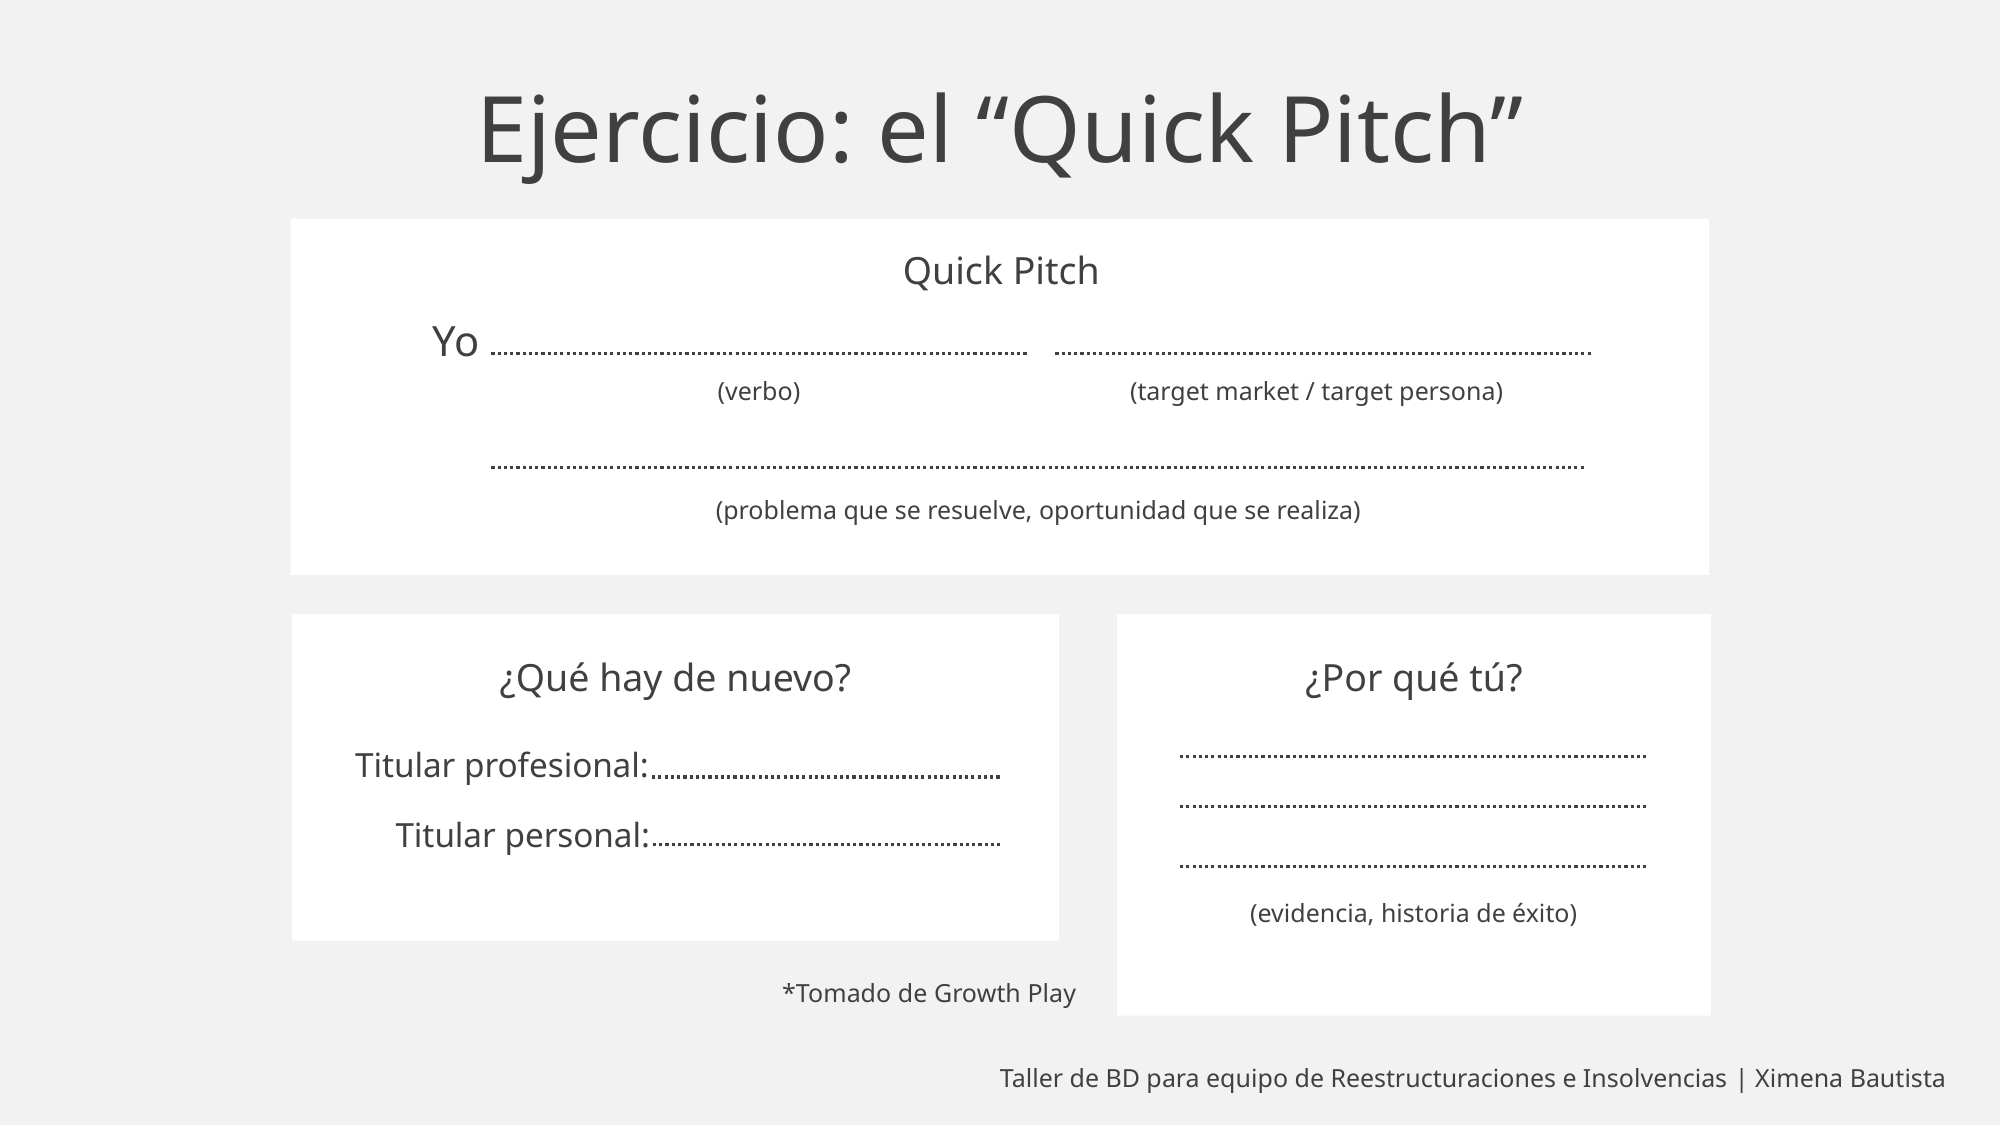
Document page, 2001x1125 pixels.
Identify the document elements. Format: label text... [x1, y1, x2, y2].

text_box *Tomado de Growth Play [767, 970, 1103, 1015]
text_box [1117, 613, 1711, 1016]
text_box Taller de BD para equipo de Reestructuraciones e Insolvencias | Ximena Bautista [741, 1055, 1961, 1100]
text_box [290, 218, 1710, 575]
title Ejercicio: el “Quick Pitch” [137, 59, 1863, 207]
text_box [292, 613, 1060, 941]
